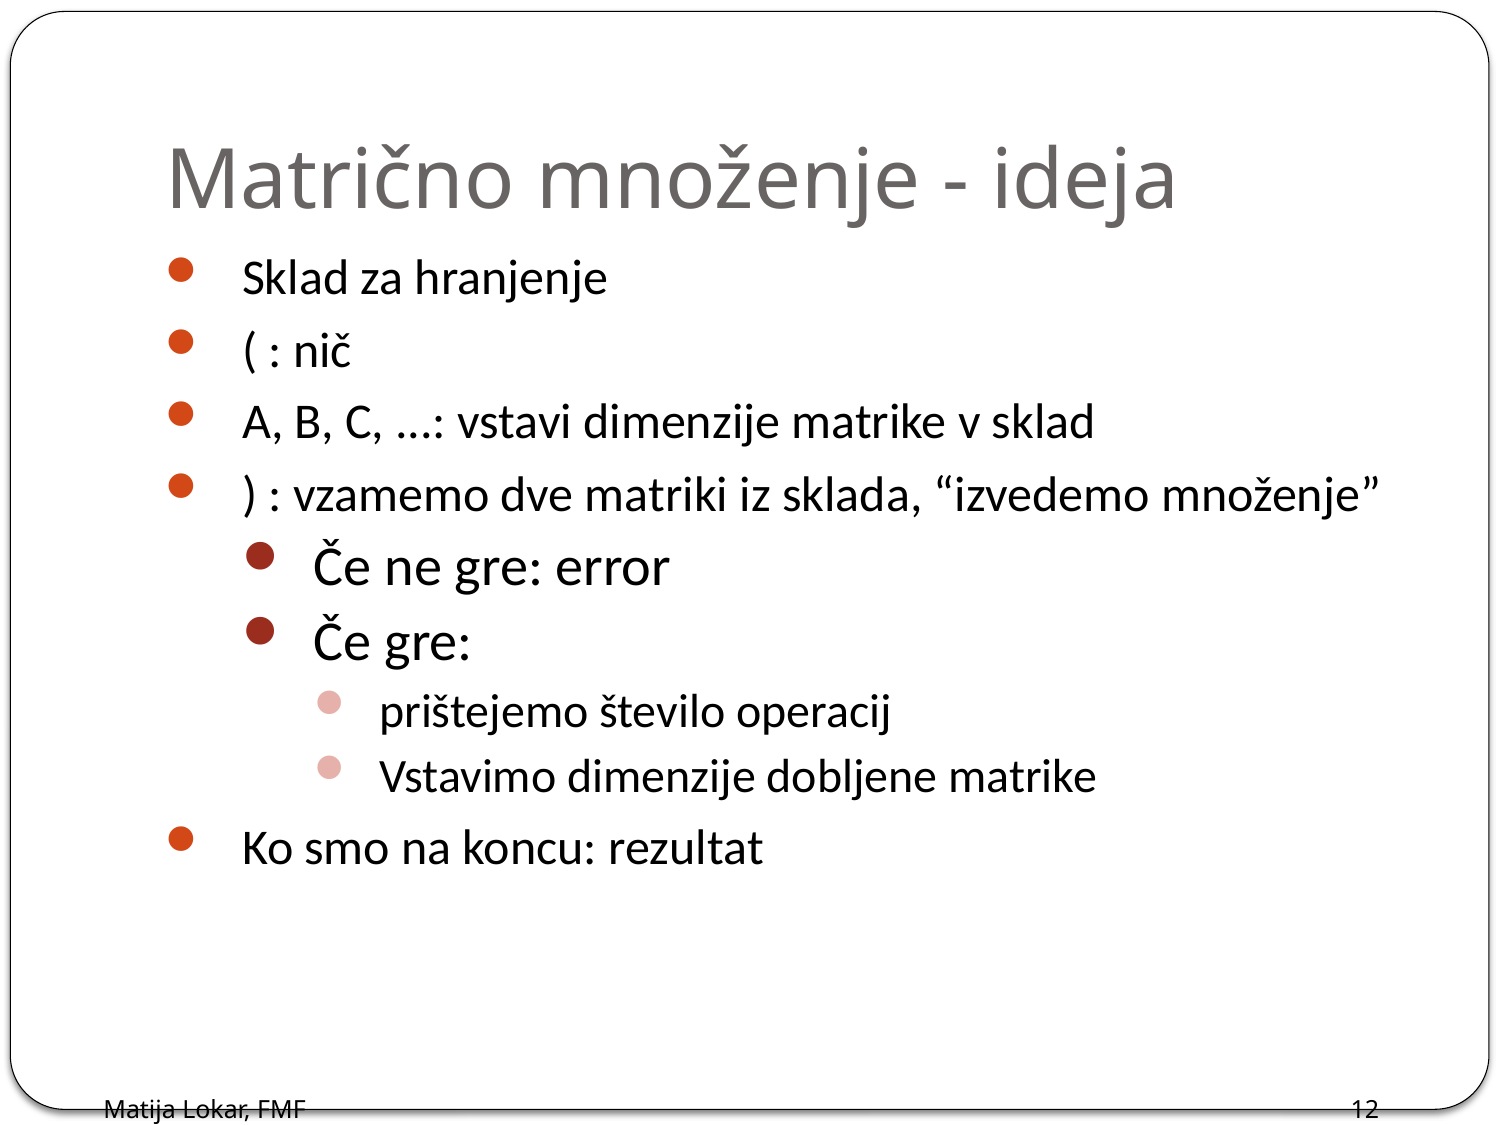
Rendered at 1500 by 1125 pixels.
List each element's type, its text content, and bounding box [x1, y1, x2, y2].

text_box [513, 1085, 989, 1125]
text_box 12 [1069, 1085, 1394, 1125]
text_box Matija Lokar, FMF [88, 1085, 414, 1125]
list Sklad za hranjenje ( : nič A, B, C, ...: vstavi dimenzije matrike v sklad ) : vzamemo dve matriki iz sklada, “izvedemo množenje” Če ne gre: error Če gre: prištejemo število operacij Vstavimo dimenzije dobljene matrike Ko smo na koncu: rezultat [150, 237, 1425, 988]
title Matrično množenje - ideja [150, 45, 1425, 233]
